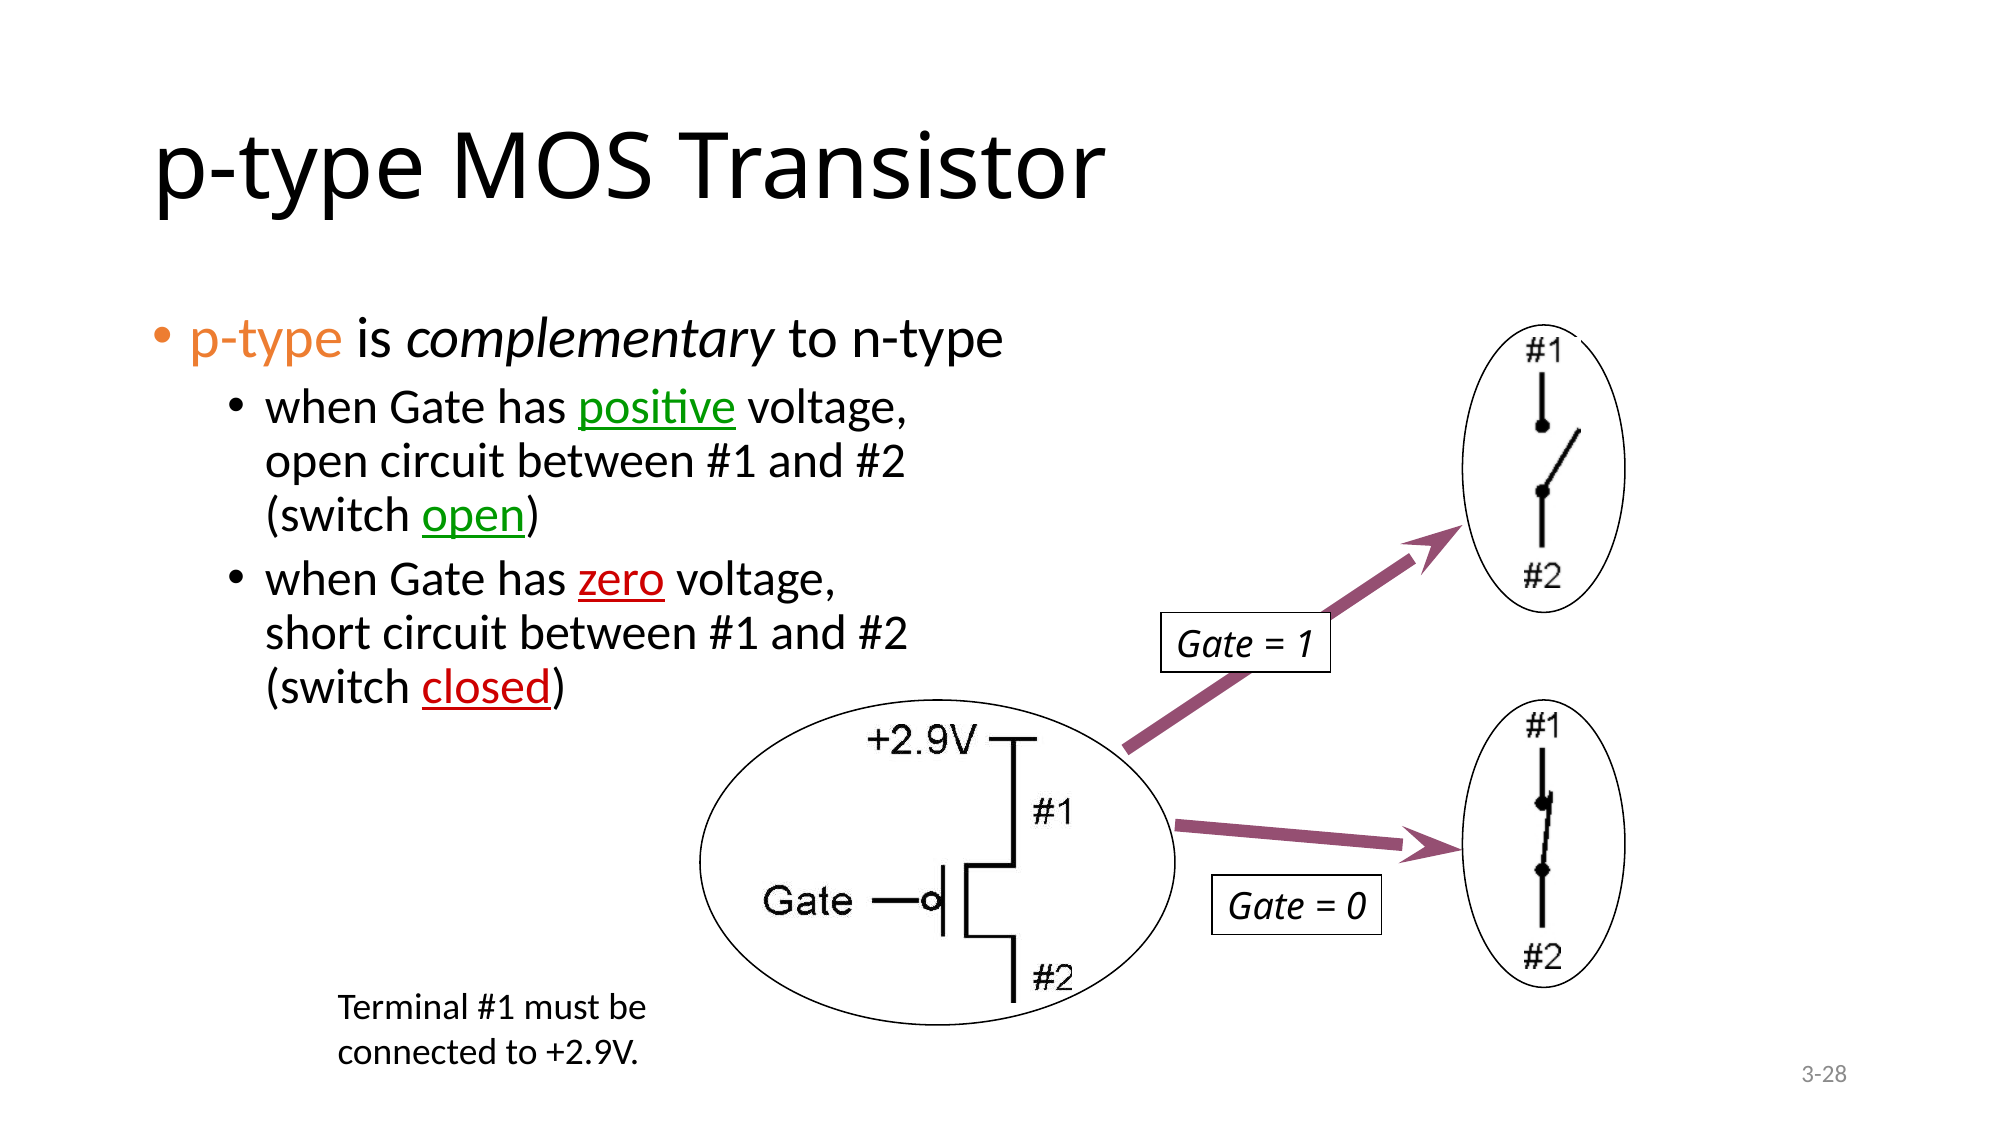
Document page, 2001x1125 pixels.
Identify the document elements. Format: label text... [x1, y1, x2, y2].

text_box [1441, 525, 1463, 542]
text_box [1441, 842, 1462, 855]
text_box [1072, 728, 1175, 997]
title p-type MOS Transistor [137, 59, 1863, 278]
picture [1524, 337, 1581, 588]
text_box [1462, 699, 1625, 988]
picture [1524, 712, 1561, 969]
picture [762, 724, 1072, 1003]
list p-type is complementary to n-type when Gate has positive voltage, open circuit between #1 and #2 (switch open) when Gate has zero voltage, short circuit between #1 and #2 (switch closed) [137, 299, 1863, 1014]
text_box Gate = 1 [1161, 612, 1331, 673]
text_box [818, 1003, 1057, 1025]
slide_number 3-28 [1412, 1042, 1863, 1103]
text_box [813, 699, 1062, 724]
text_box Terminal #1 must be connected to +2.9V. [322, 974, 663, 1080]
text_box [699, 752, 762, 972]
text_box [1462, 324, 1625, 613]
text_box Gate = 0 [1212, 874, 1382, 935]
